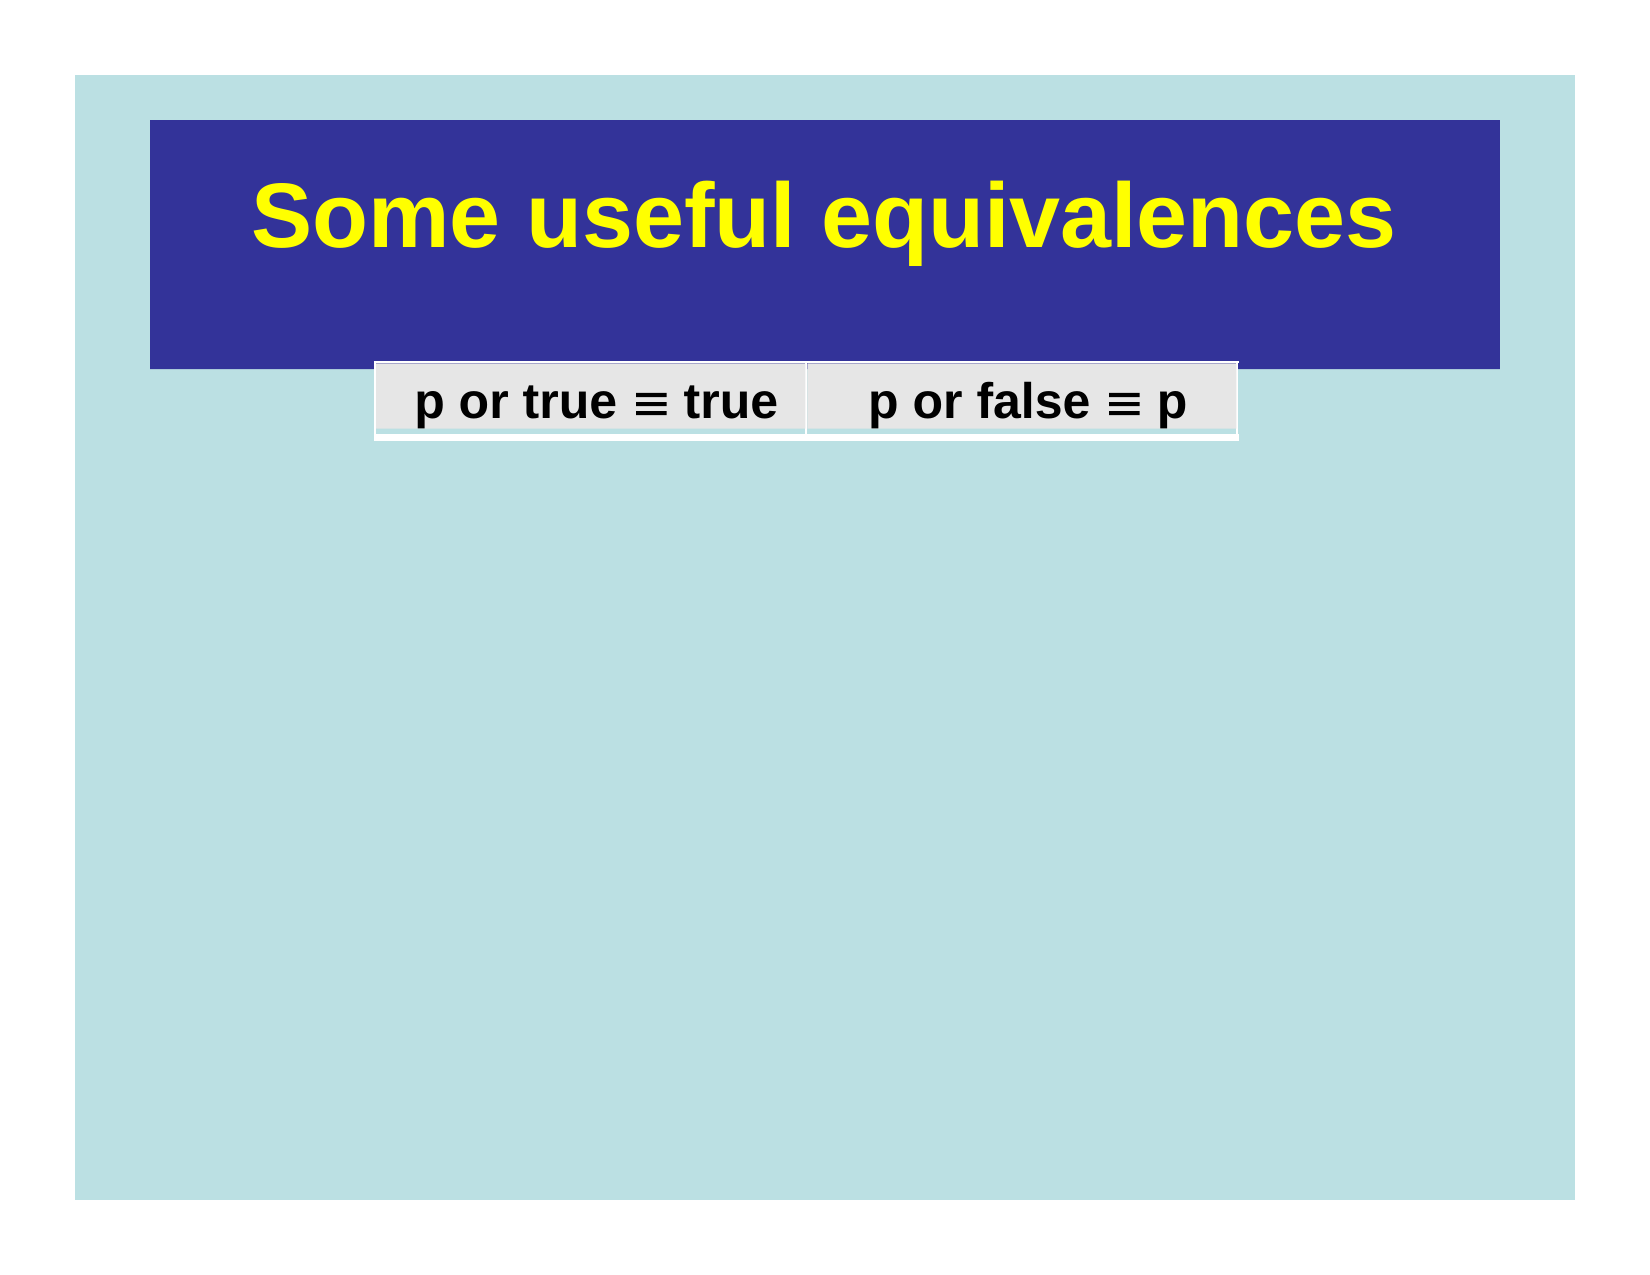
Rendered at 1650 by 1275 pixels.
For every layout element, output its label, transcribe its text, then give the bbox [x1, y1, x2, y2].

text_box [373, 361, 1239, 441]
text_box Some useful equivalences [150, 120, 1500, 370]
